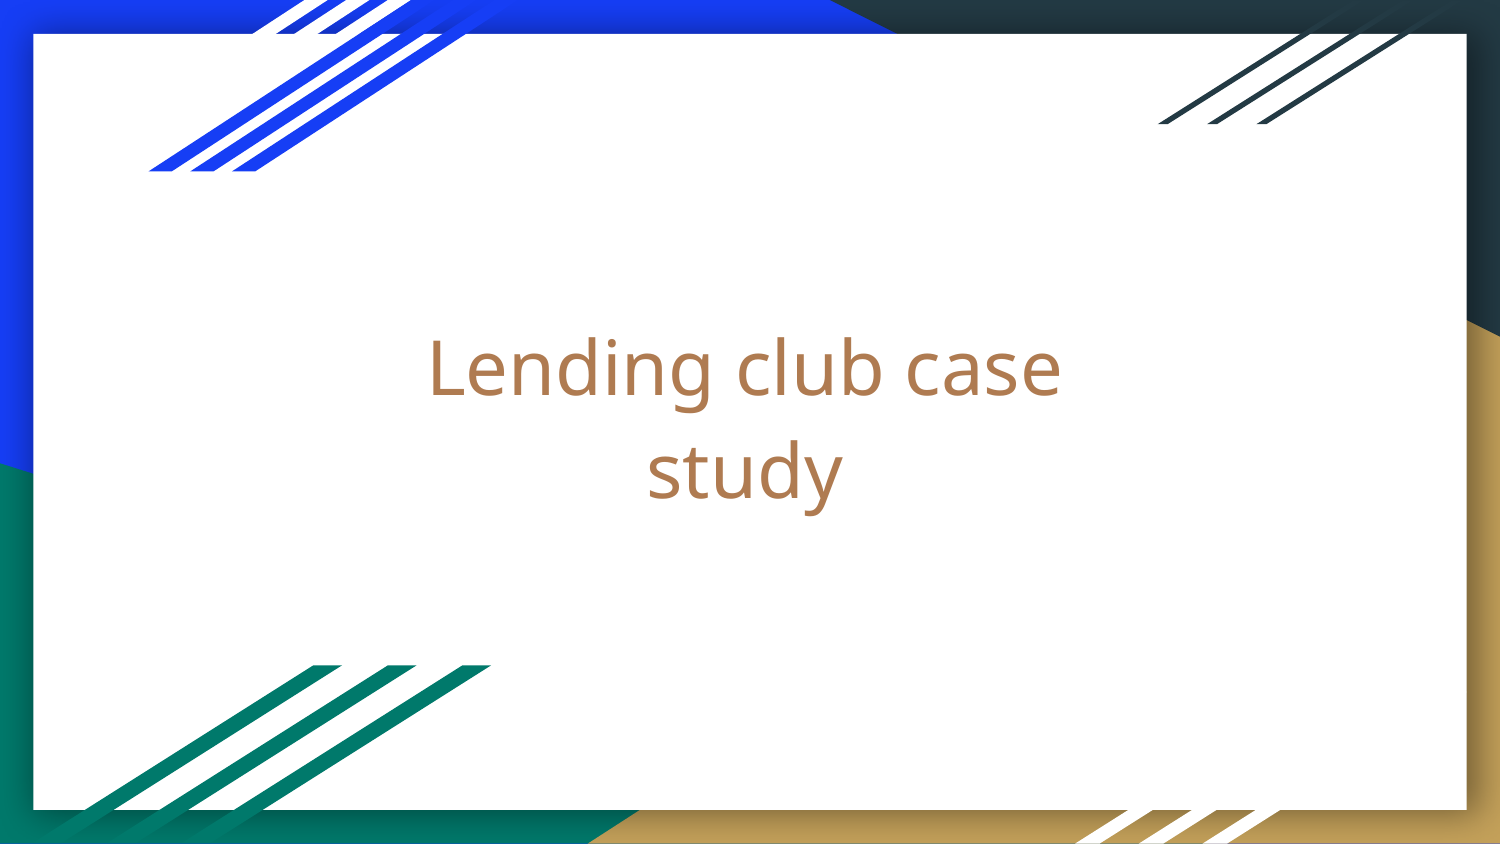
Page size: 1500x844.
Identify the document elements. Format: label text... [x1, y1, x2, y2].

title Lending club case study [304, 298, 1185, 537]
